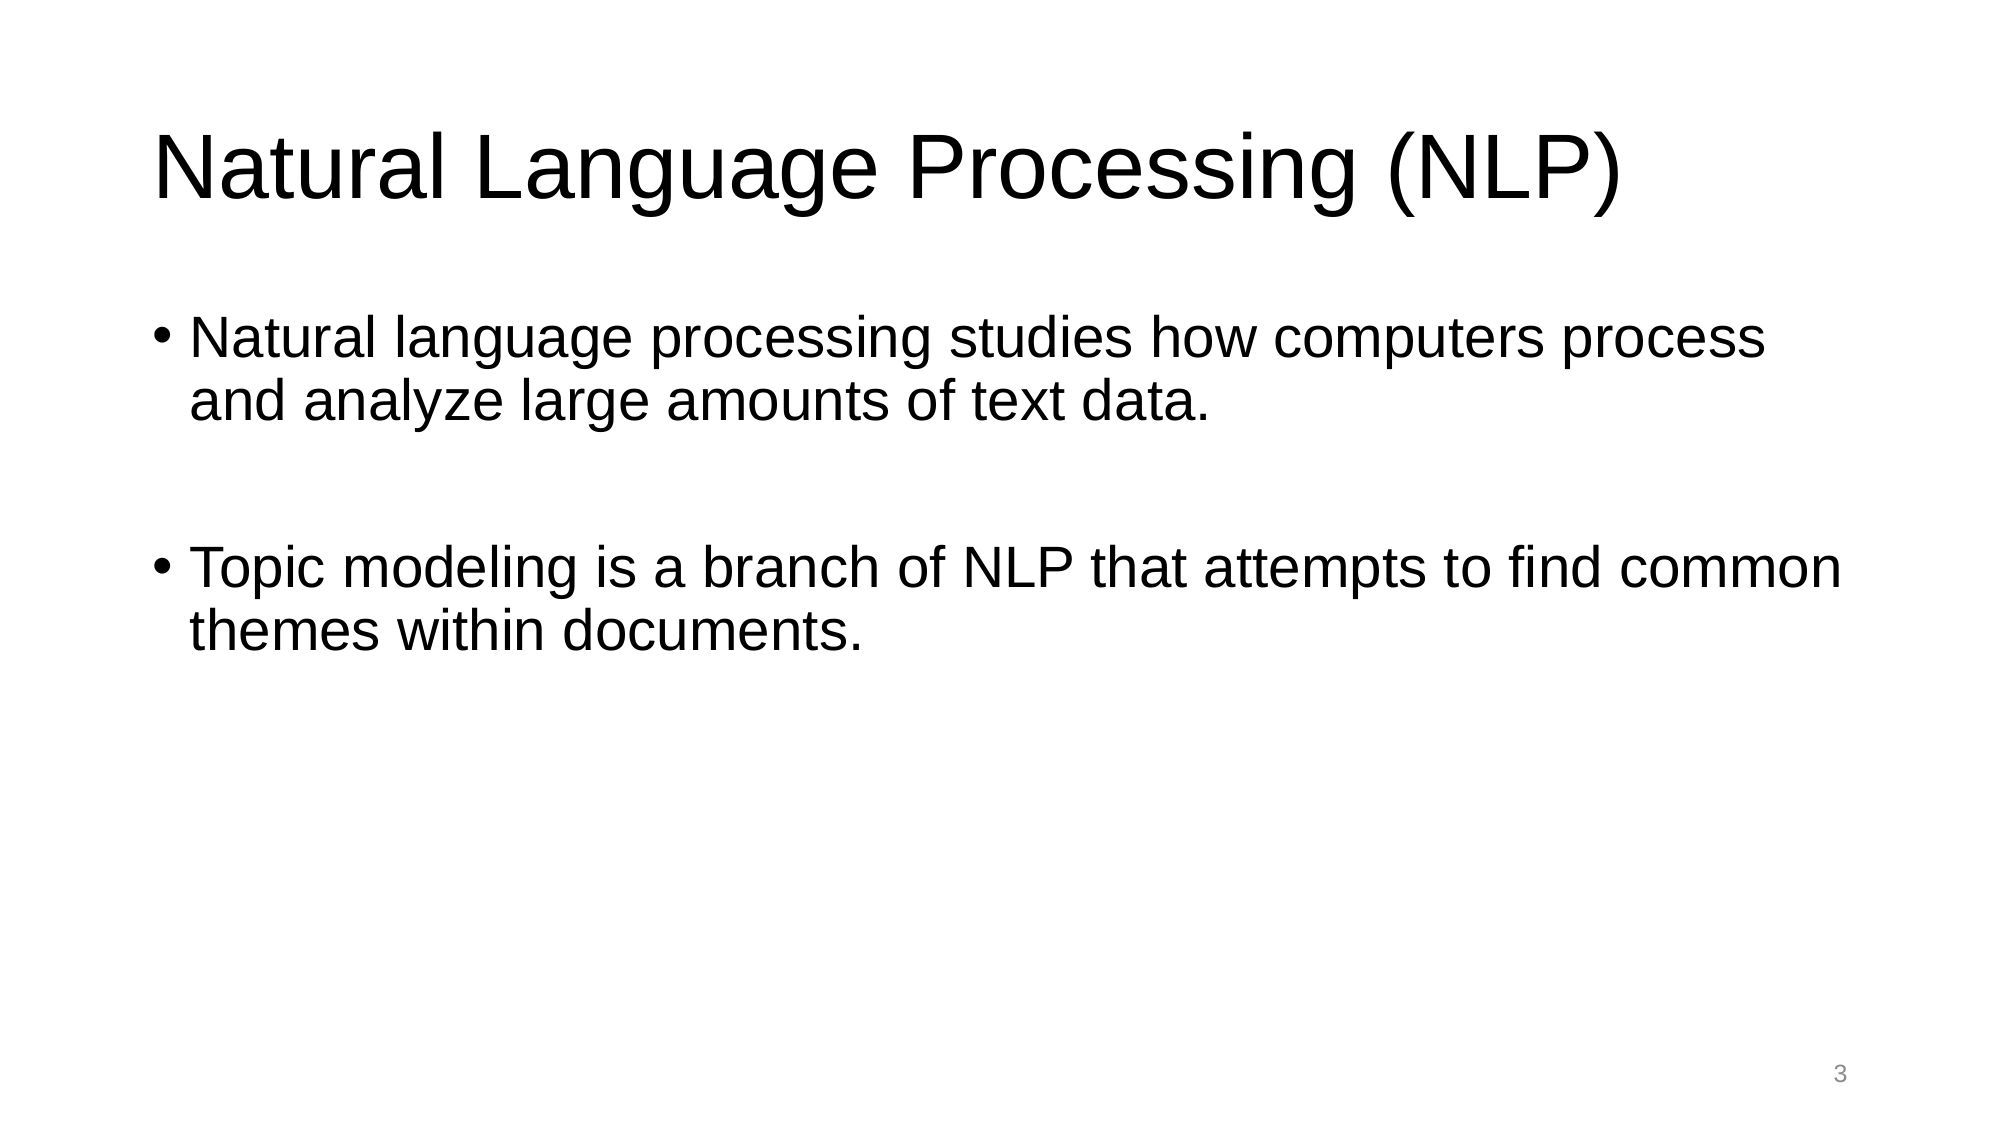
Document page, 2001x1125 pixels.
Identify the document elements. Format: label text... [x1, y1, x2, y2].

list Natural language processing studies how computers process and analyze large amounts of text data. Topic modeling is a branch of NLP that attempts to find common themes within documents. [137, 299, 1863, 1014]
slide_number 3 [1412, 1042, 1863, 1103]
title Natural Language Processing (NLP) [137, 59, 1863, 278]
